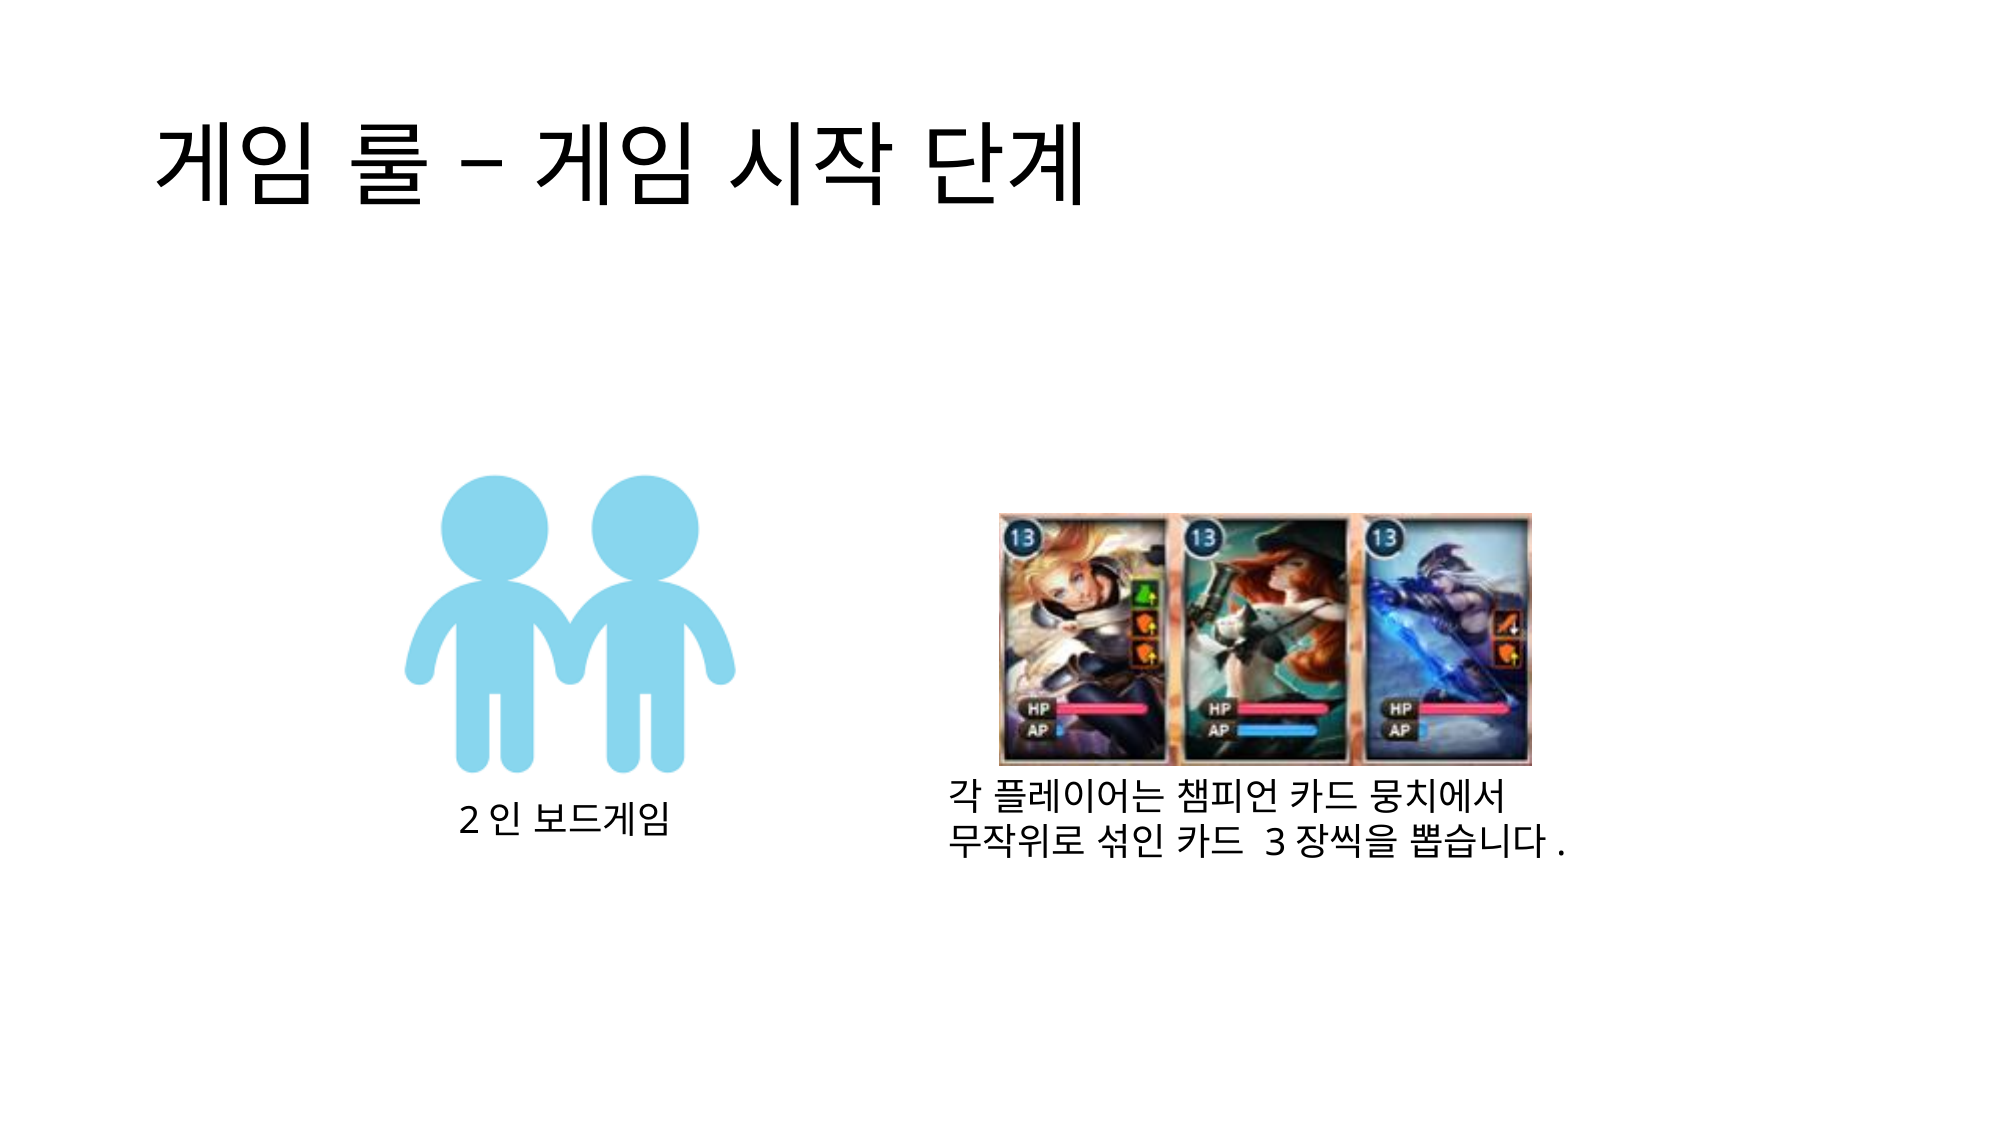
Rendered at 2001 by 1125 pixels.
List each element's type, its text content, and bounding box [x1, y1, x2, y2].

text_box 2인 보드게임 [443, 801, 687, 849]
picture [394, 448, 747, 801]
picture [999, 513, 1532, 766]
text_box 각 플레이어는 챔피언 카드 뭉치에서 무작위로 섞인 카드 3장씩을 뽑습니다. [933, 765, 1582, 871]
title 게임 룰 – 게임 시작 단계 [137, 59, 1863, 278]
